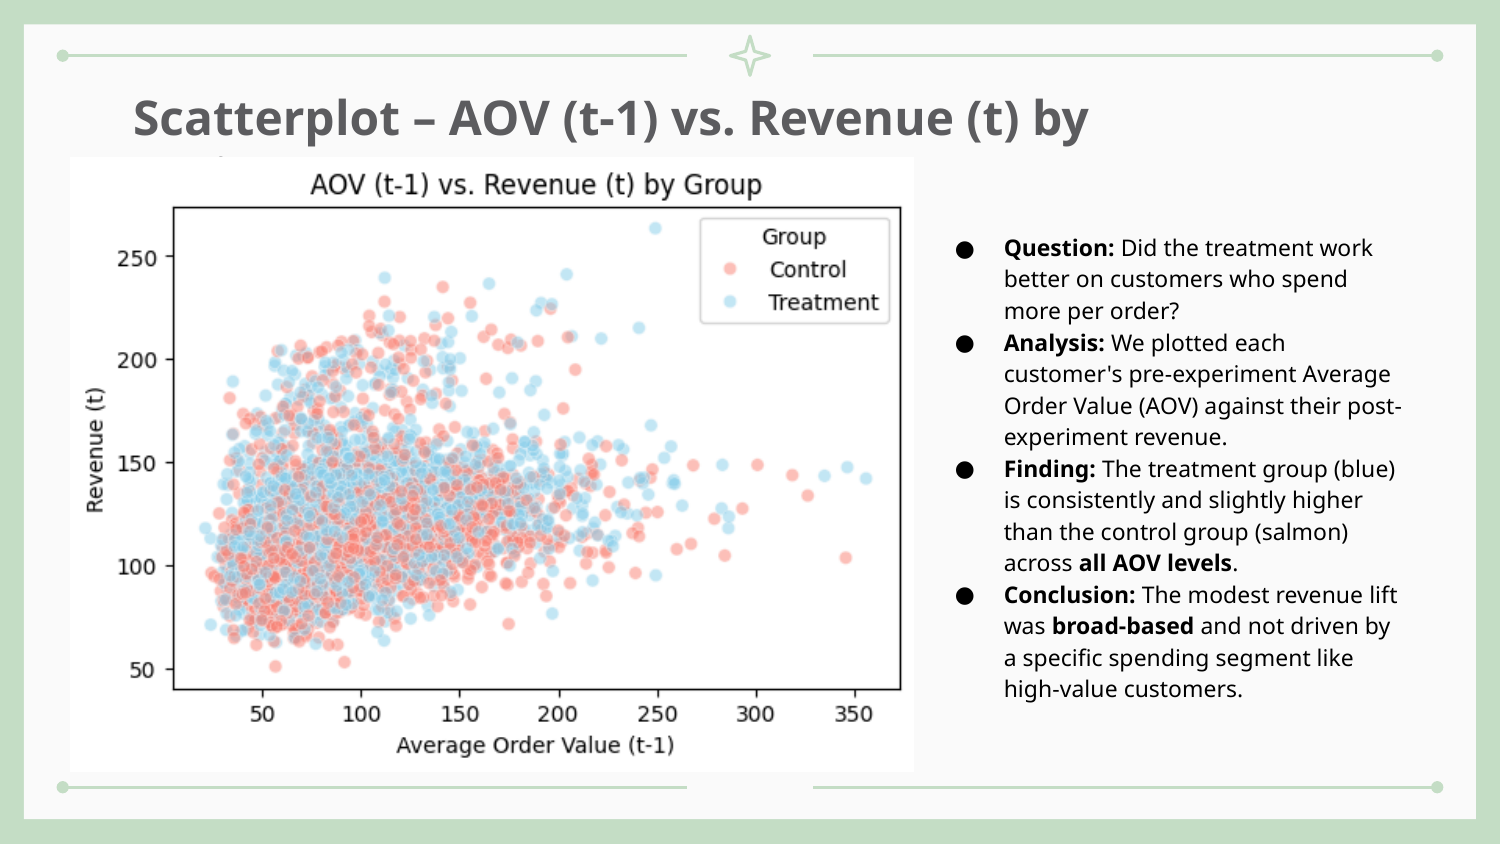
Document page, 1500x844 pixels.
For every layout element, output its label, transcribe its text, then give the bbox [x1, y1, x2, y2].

picture [69, 157, 915, 772]
title Scatterplot – AOV (t-1) vs. Revenue (t) by Assignment [118, 72, 1382, 167]
list Question: Did the treatment work better on customers who spend more per order? Analysis: We plotted each customer's pre-experiment Average Order Value (AOV) against their post-experiment revenue. Finding: The treatment group (blue) is consistently and slightly higher than the control group (salmon) across all AOV levels. Conclusion: The modest revenue lift was broad-based and not driven by a specific spending segment like high-value customers. [920, 214, 1421, 749]
